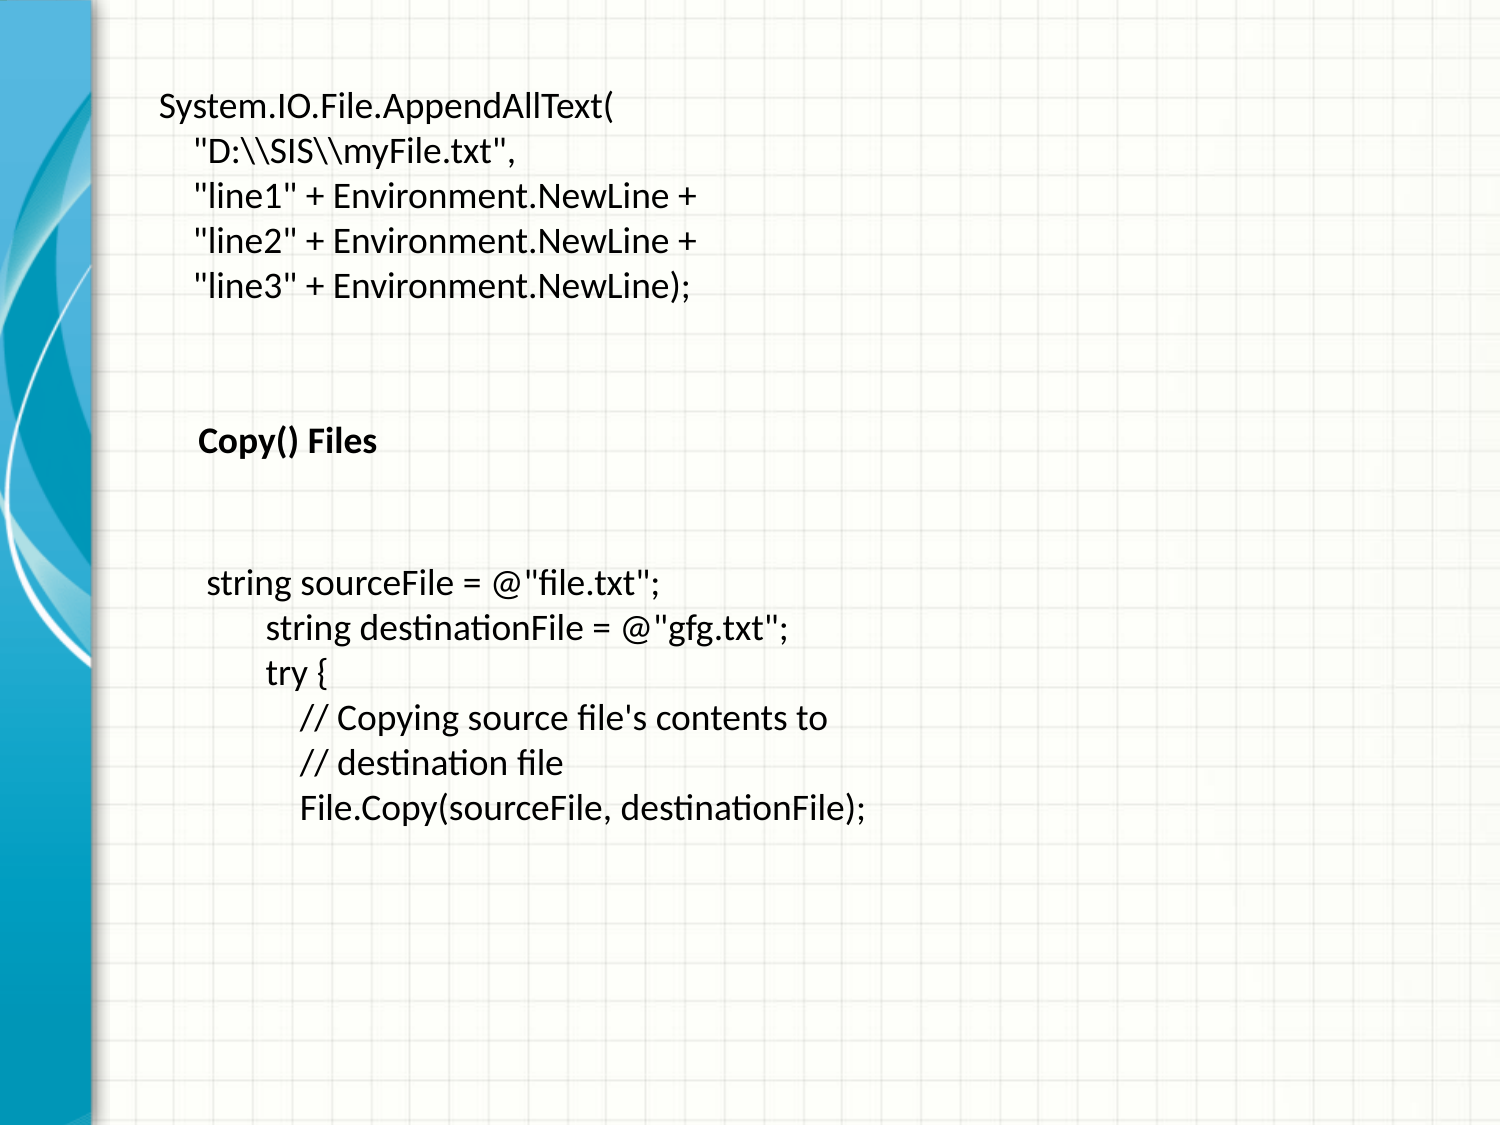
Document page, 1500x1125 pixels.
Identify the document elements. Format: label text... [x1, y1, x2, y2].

picture [0, 0, 1500, 1125]
text_box Copy() Files [183, 408, 393, 469]
text_box string sourceFile = @"file.txt"; string destinationFile = @"gfg.txt"; try { // Copying source file's contents to // destination file File.Copy(sourceFile, destinationFile); [182, 550, 933, 836]
text_box System.IO.File.AppendAllText( "D:\\SIS\\myFile.txt", "line1" + Environment.NewLine + "line2" + Environment.NewLine + "line3" + Environment.NewLine); [135, 73, 1093, 314]
